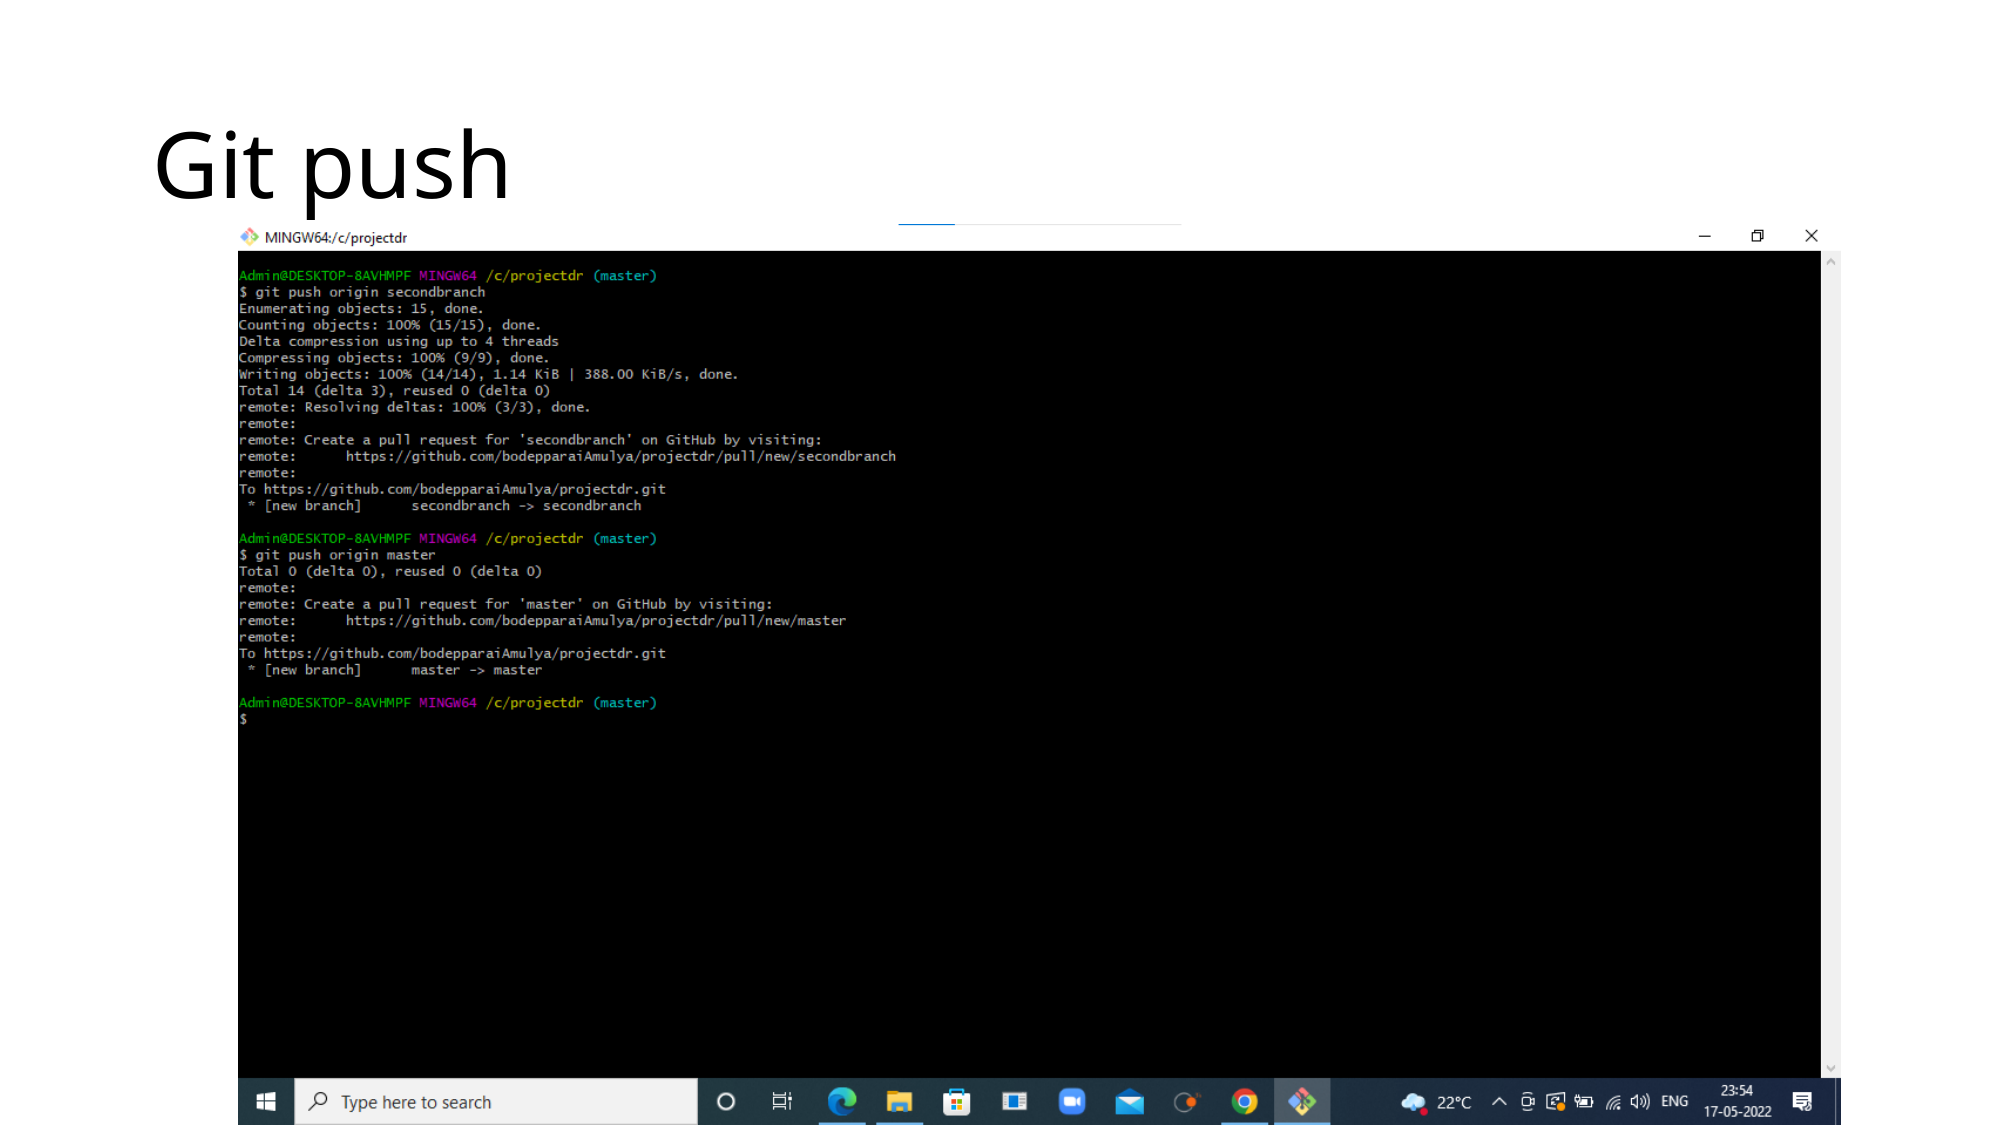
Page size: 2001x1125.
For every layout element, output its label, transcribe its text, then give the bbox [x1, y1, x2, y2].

title Git push [137, 59, 1863, 278]
picture [238, 224, 1841, 1125]
